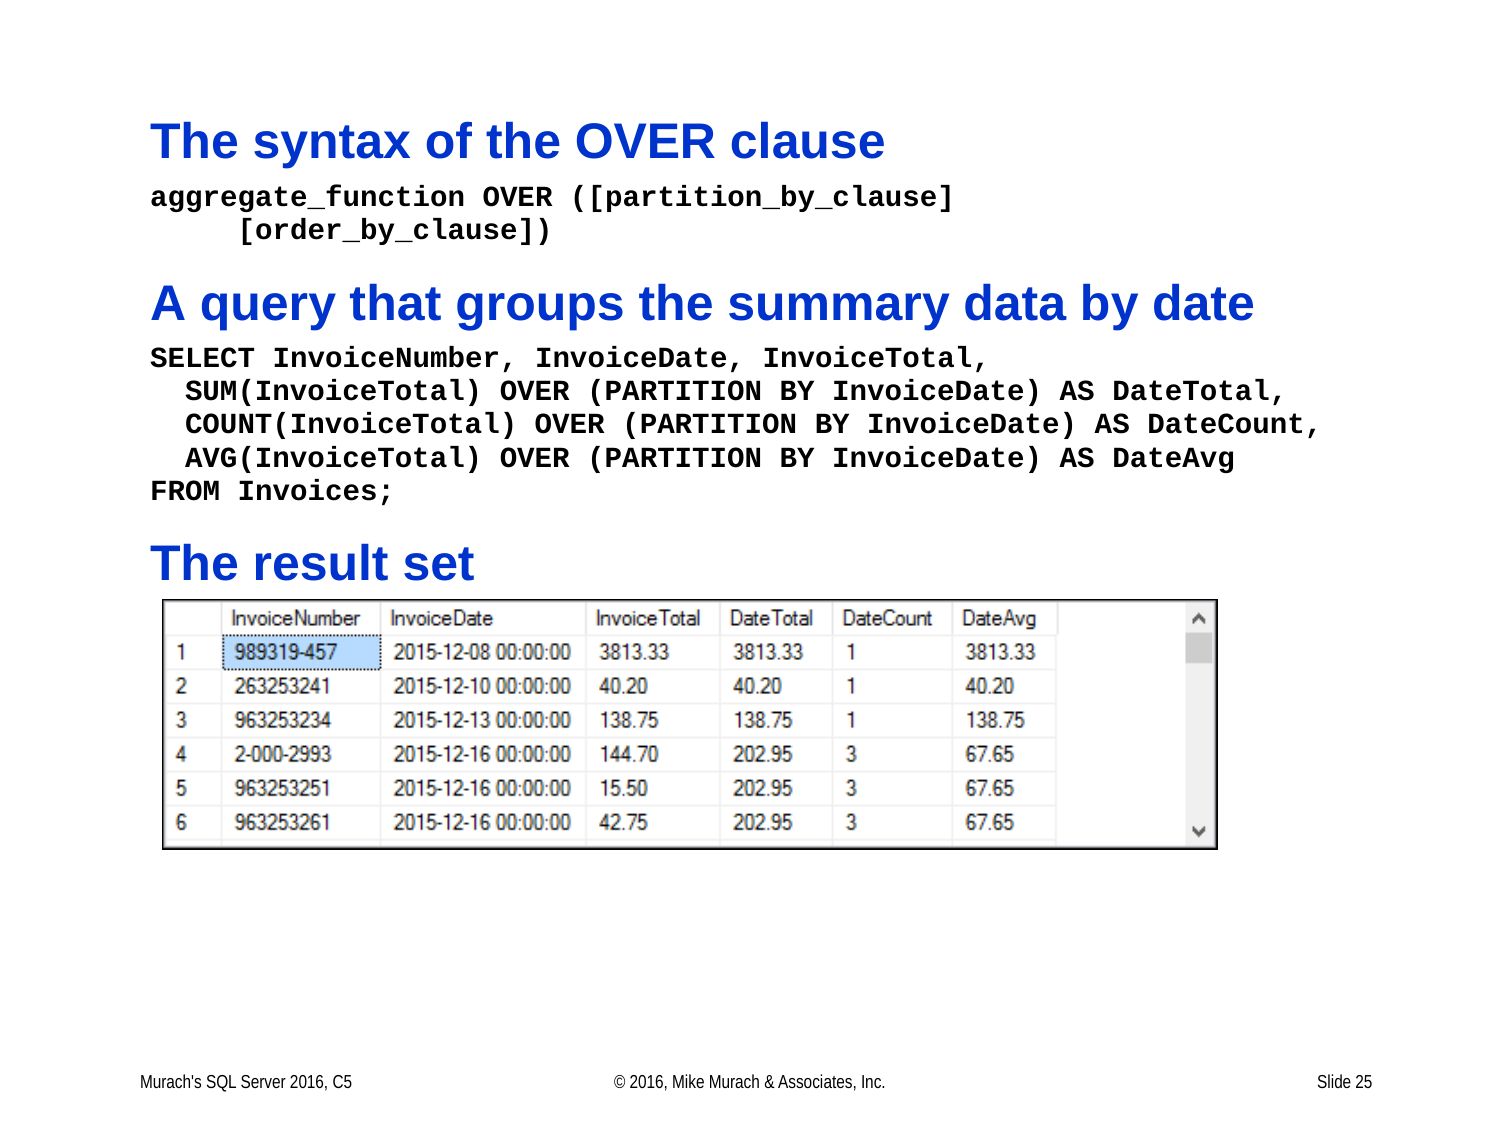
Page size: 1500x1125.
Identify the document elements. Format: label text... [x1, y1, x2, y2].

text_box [149, 112, 1361, 623]
slide_number Murach's SQL Server 2016, C5 [124, 1024, 451, 1101]
footer © 2016, Mike Murach & Associates, Inc. [474, 1024, 1026, 1101]
picture [162, 599, 1219, 851]
slide_number Slide 25 [1074, 1024, 1388, 1101]
